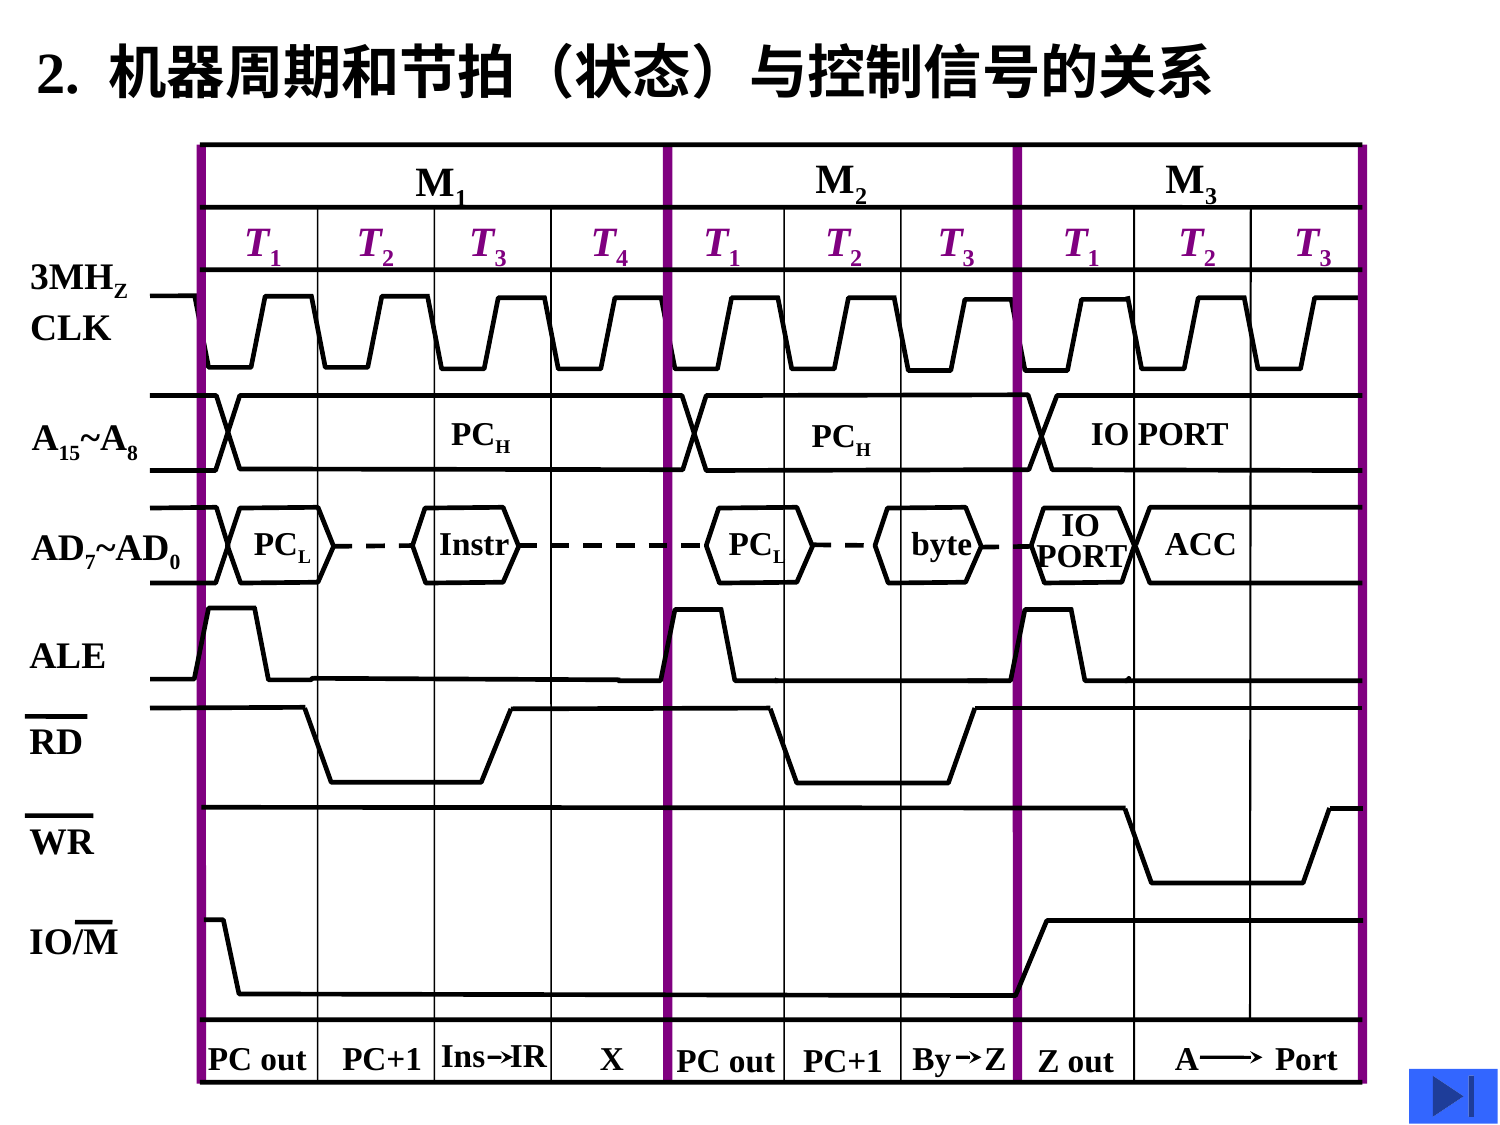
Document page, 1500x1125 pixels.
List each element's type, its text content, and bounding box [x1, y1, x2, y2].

text_box [1409, 1068, 1498, 1124]
text_box 2. 机器周期和节拍（状态）与控制信号的关系 [21, 27, 1231, 113]
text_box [14, 144, 1364, 1088]
